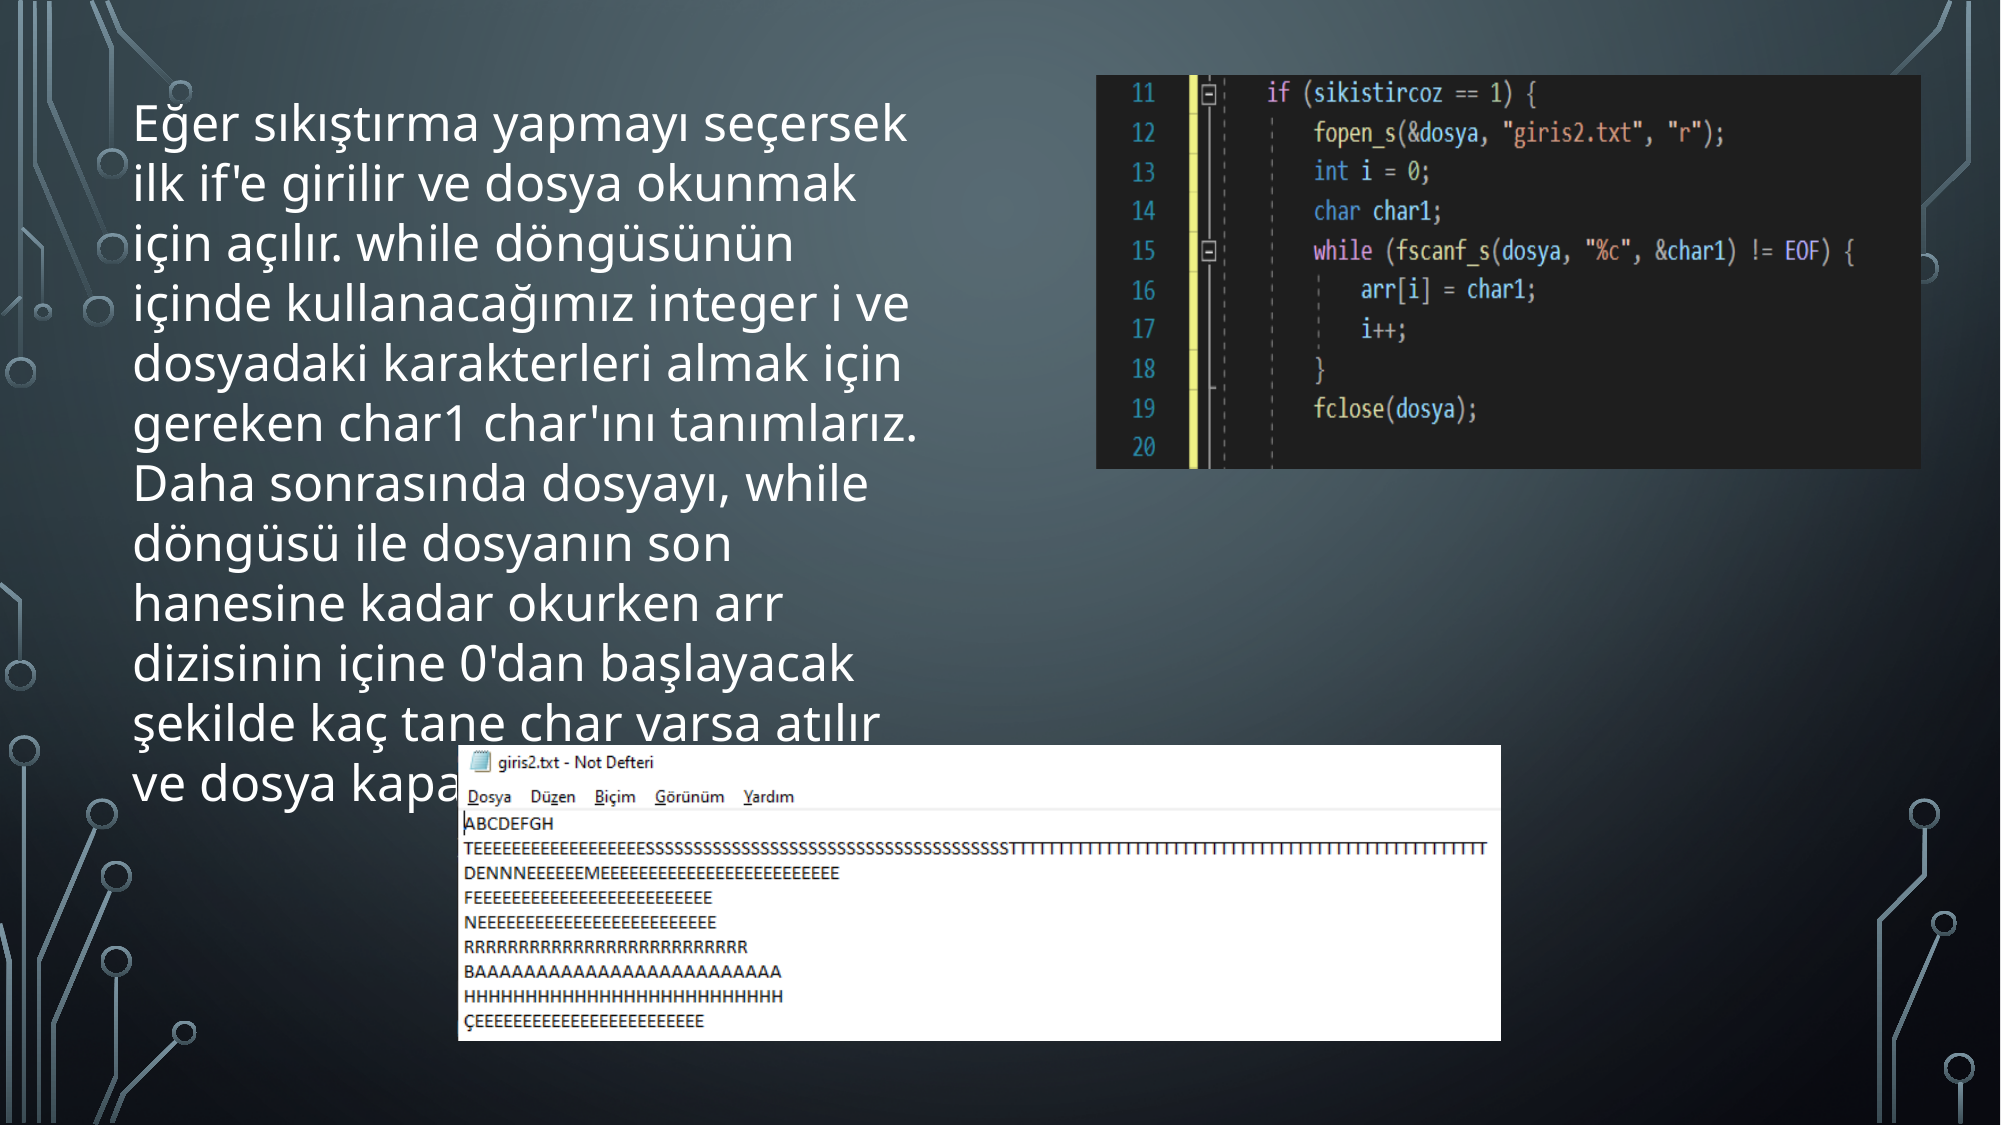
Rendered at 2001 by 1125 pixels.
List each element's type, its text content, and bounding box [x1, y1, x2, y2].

picture [457, 745, 1502, 1041]
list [1096, 75, 1921, 470]
text_box Eğer sıkıştırma yapmayı seçersek ilk if'e girilir ve dosya okunmak için açılır. while döngüsünün içinde kullanacağımız integer i ve dosyadaki karakterleri almak için gereken char1 char'ını tanımlarız. Daha sonrasında dosyayı, while döngüsü ile dosyanın son hanesine kadar okurken arr dizisinin içine 0'dan başlayacak şekilde kaç tane char varsa atılır ve dosya kapatılır. [117, 84, 953, 820]
